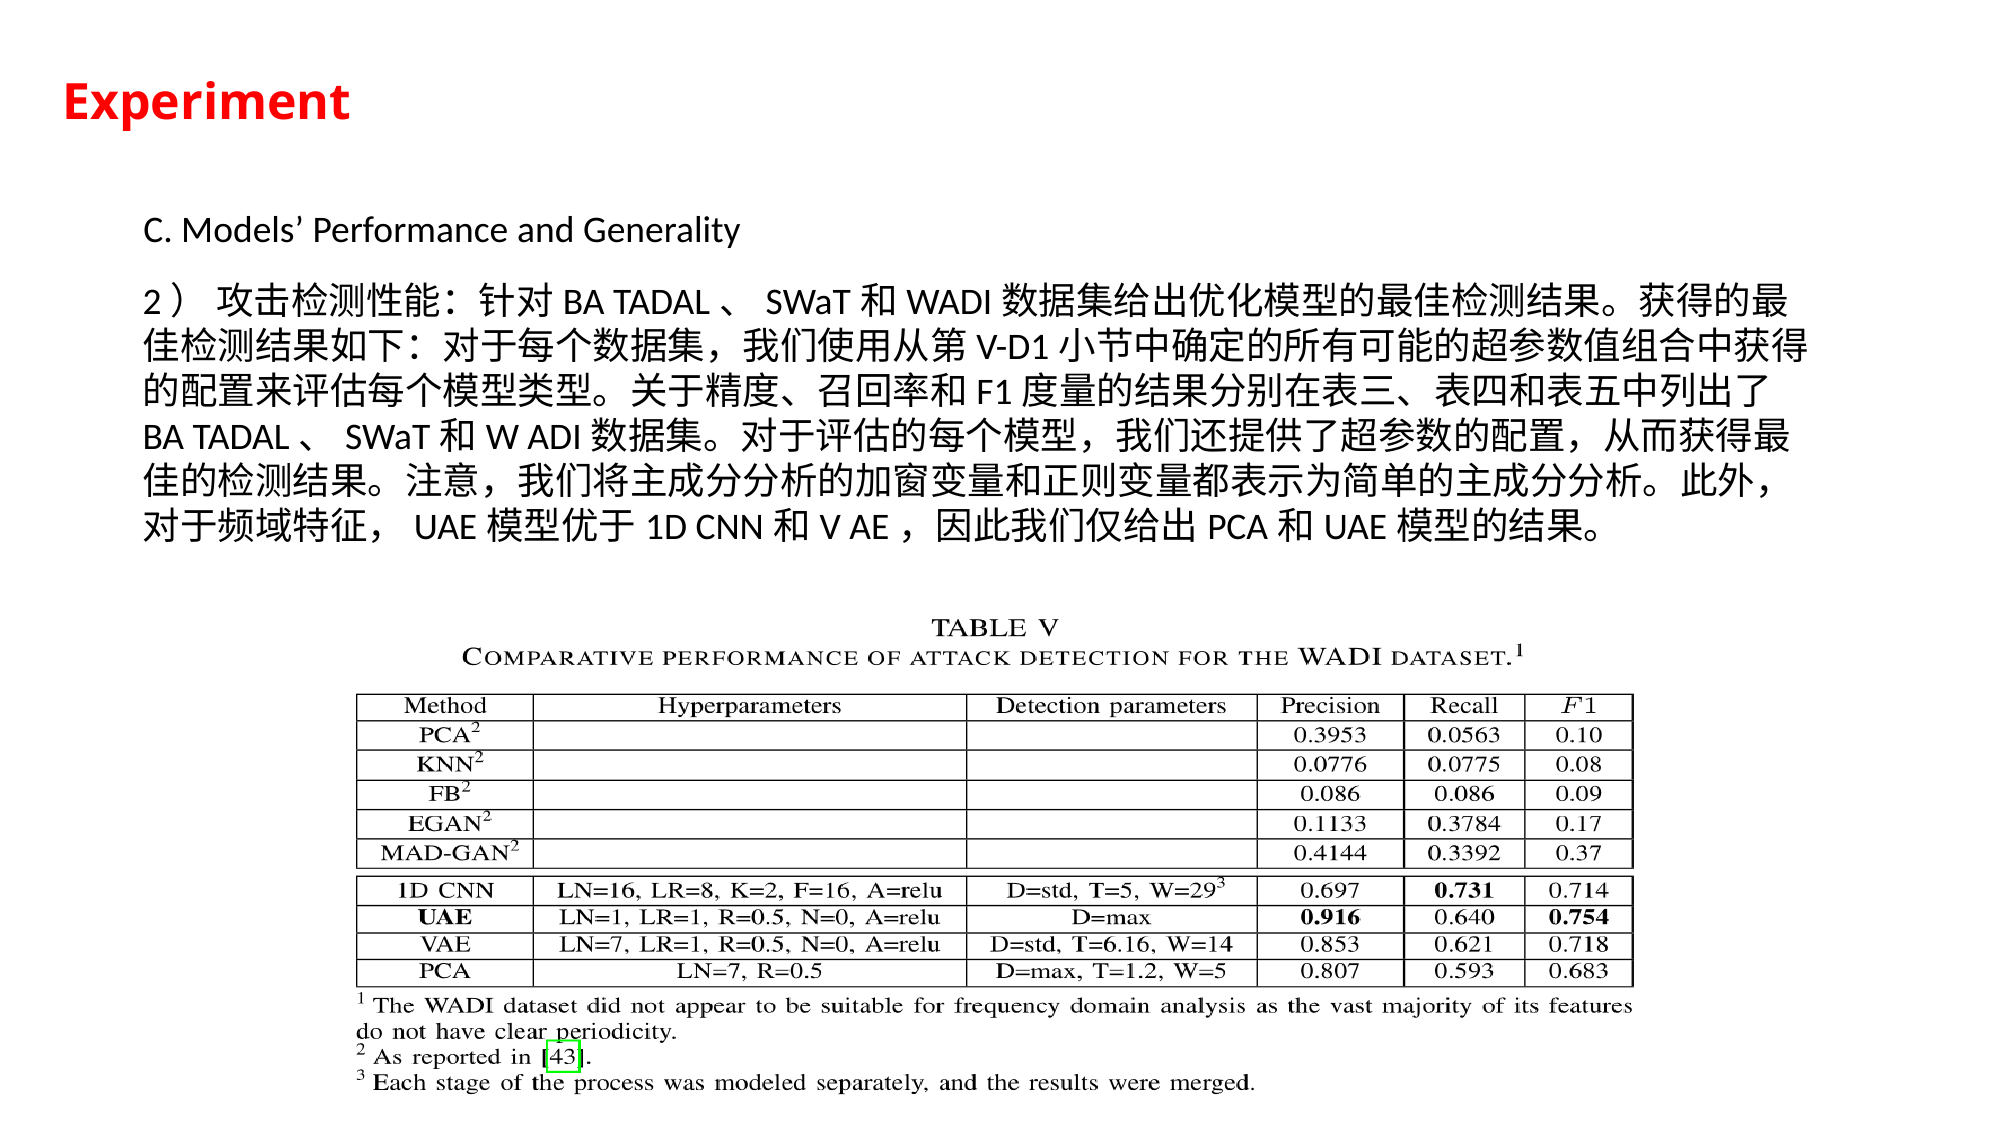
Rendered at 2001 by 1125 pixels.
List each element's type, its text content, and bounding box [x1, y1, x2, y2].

text_box 2） 攻击检测性能：针对BA TADAL、SWaT和WADI数据集给出优化模型的最佳检测结果。获得的最佳检测结果如下：对于每个数据集，我们使用从第V-D1小节中确定的所有可能的超参数值组合中获得的配置来评估每个模型类型。关于精度、召回率和F1度量的结果分别在表三、表四和表五中列出了BA TADAL、SWaT和W ADI数据集。对于评估的每个模型，我们还提供了超参数的配置，从而获得最佳的检测结果。注意，我们将主成分分析的加窗变量和正则变量都表示为简单的主成分分析。此外，对于频域特征，UAE模型优于1D CNN和V AE，因此我们仅给出PCA和UAE模型的结果。 [127, 269, 1833, 555]
text_box C. Models’ Performance and Generality [128, 198, 756, 258]
picture [272, 593, 1721, 1125]
text_box Experiment [47, 62, 367, 137]
